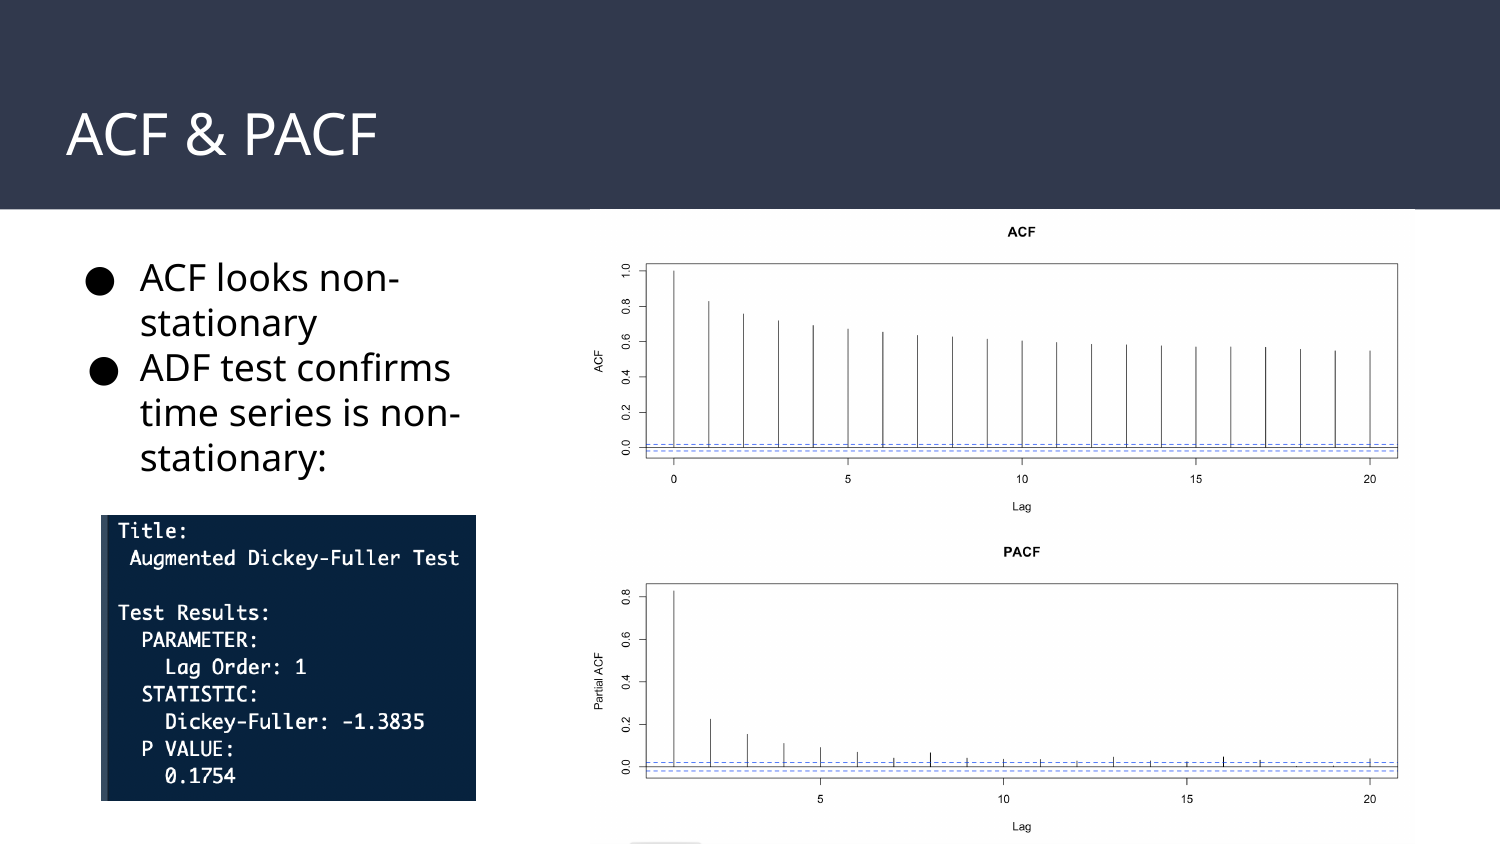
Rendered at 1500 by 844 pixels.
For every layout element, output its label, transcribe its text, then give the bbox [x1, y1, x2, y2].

title ACF & PACF [51, 82, 1449, 185]
picture [100, 515, 476, 802]
text_box ACF looks non-stationary ADF test confirms time series is non-stationary: [49, 239, 527, 801]
picture [590, 209, 1415, 844]
